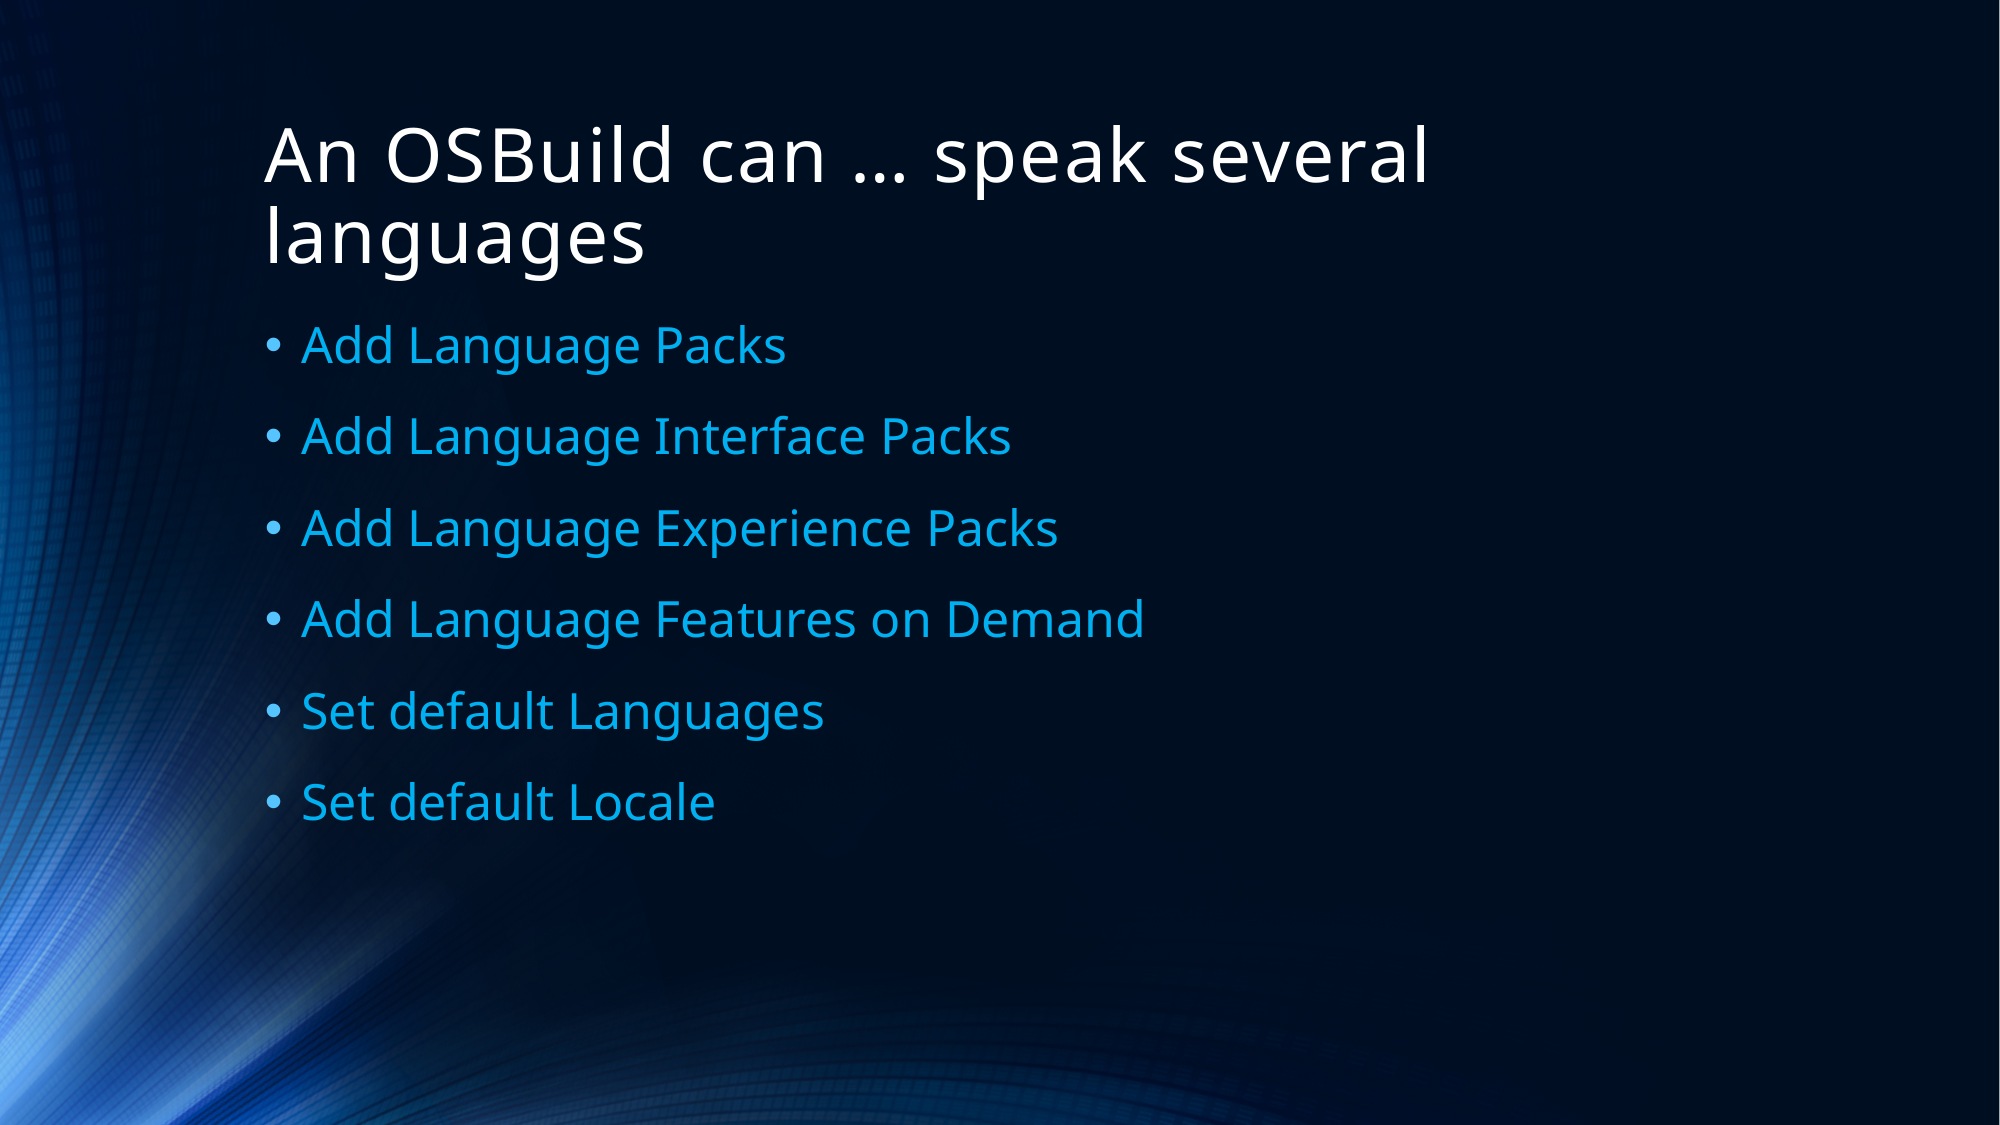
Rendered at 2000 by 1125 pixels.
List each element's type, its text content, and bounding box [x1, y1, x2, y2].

list Add Language Packs Add Language Interface Packs Add Language Experience Packs Add Language Features on Demand Set default Languages Set default Locale [249, 312, 1749, 988]
picture [0, 0, 2000, 1125]
title An OSBuild can … speak several languages [249, 62, 1750, 288]
